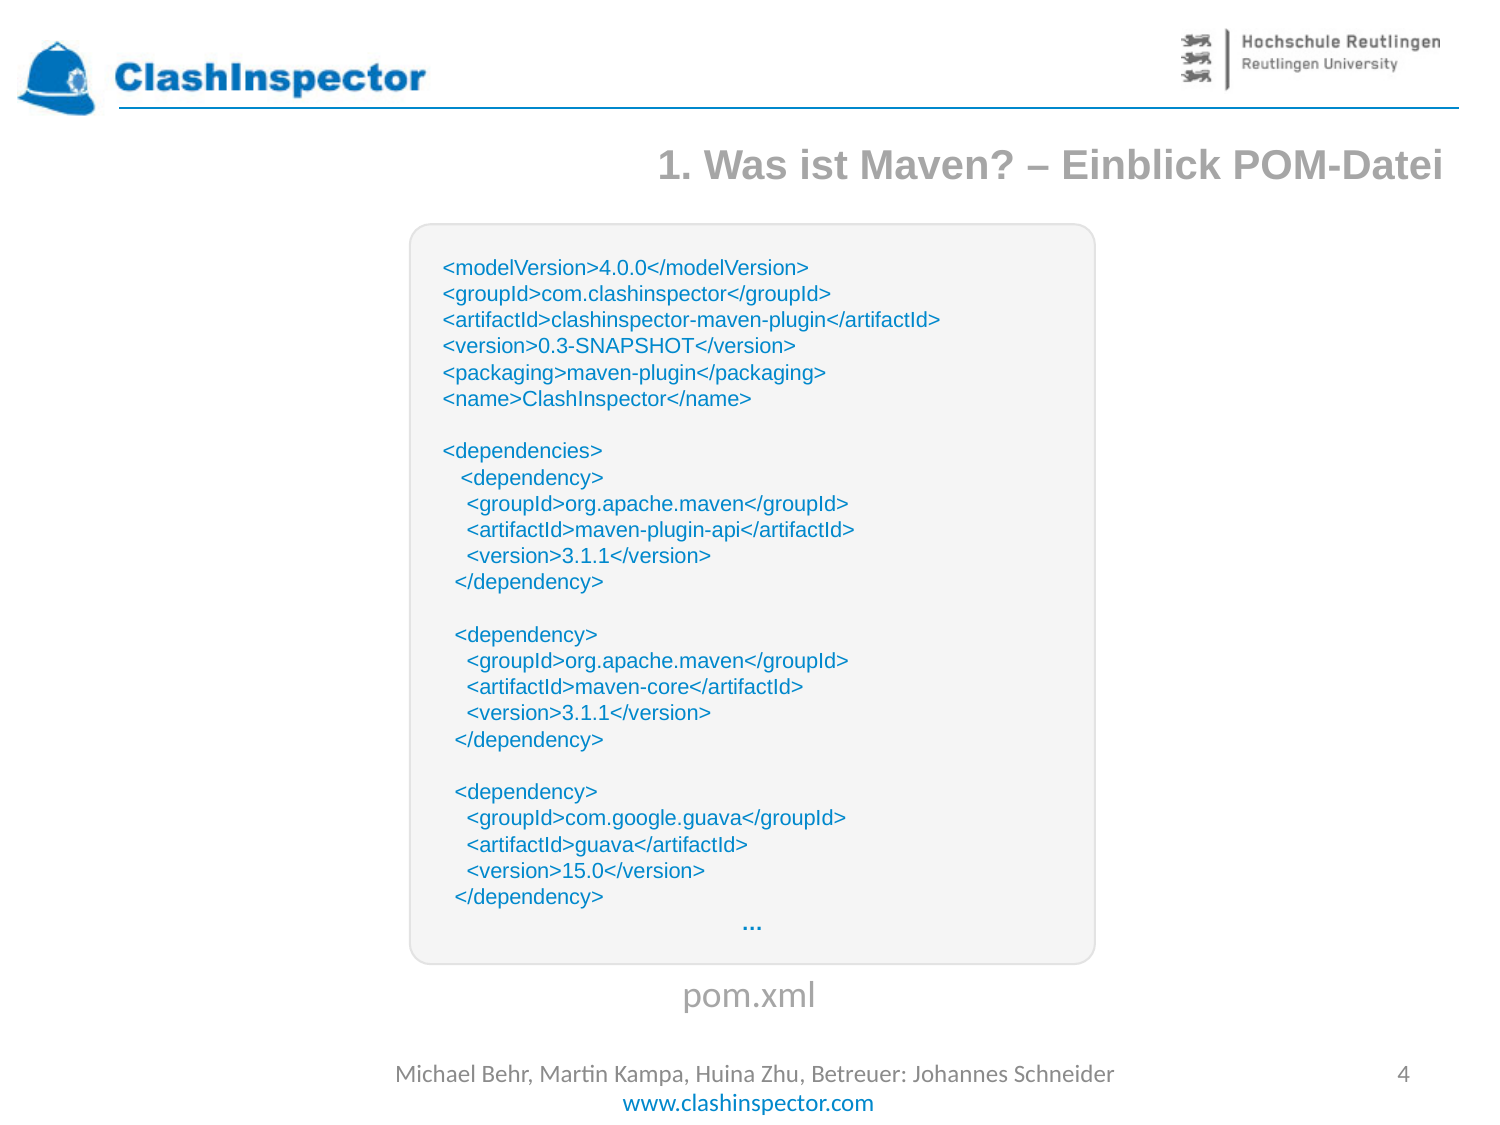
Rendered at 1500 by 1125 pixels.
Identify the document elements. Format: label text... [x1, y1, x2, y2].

slide_number 4 [1198, 1042, 1425, 1103]
picture [17, 40, 487, 119]
picture [1181, 28, 1440, 94]
footer Michael Behr, Martin Kampa, Huina Zhu, Betreuer: Johannes Schneider [360, 1042, 1152, 1103]
text_box <modelVersion>4.0.0</modelVersion> <groupId>com.clashinspector</groupId> <artifactId>clashinspector-maven-plugin</artifactId> <version>0.3-SNAPSHOT</version> <packaging>maven-plugin</packaging> <name>ClashInspector</name> <dependencies> <dependency> <groupId>org.apache.maven</groupId> <artifactId>maven-plugin-api</artifactId> <version>3.1.1</version> </dependency> <dependency> <groupId>org.apache.maven</groupId> <artifactId>maven-core</artifactId> <version>3.1.1</version> </dependency> <dependency> <groupId>com.google.guava</groupId> <artifactId>guava</artifactId> <version>15.0</version> </dependency> … [407, 222, 1098, 967]
text_box pom.xml [667, 962, 831, 1023]
text_box 1. Was ist Maven? – Einblick POM-Datei [478, 130, 1459, 196]
